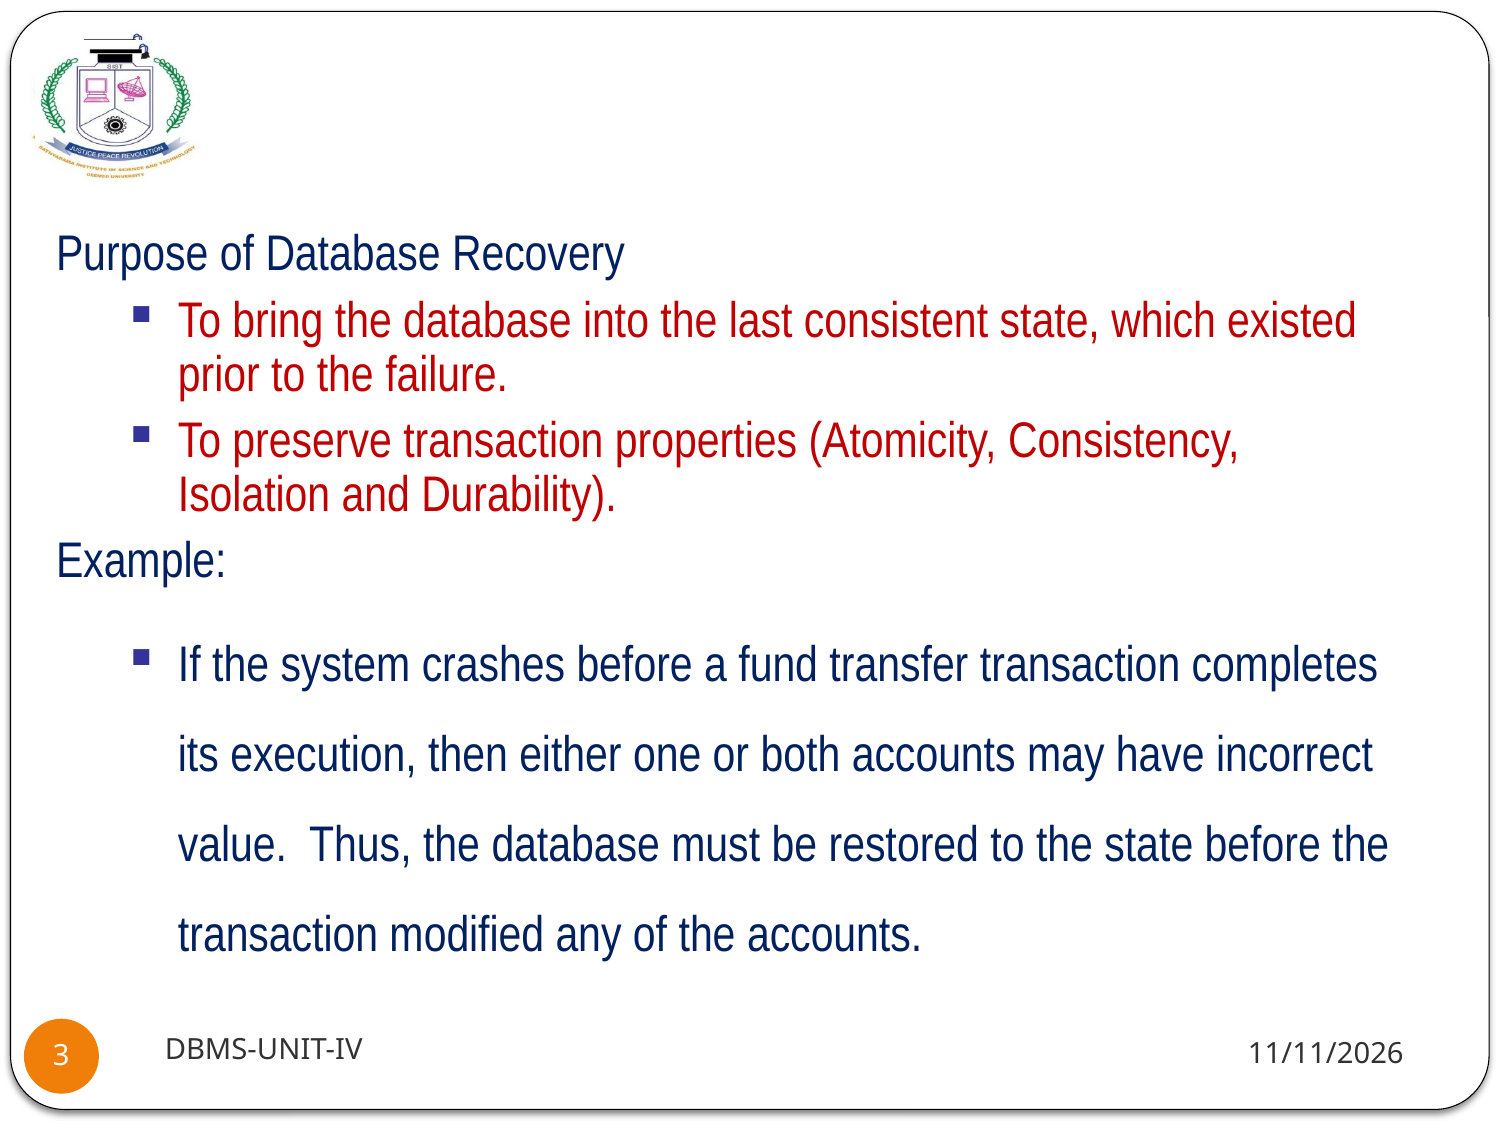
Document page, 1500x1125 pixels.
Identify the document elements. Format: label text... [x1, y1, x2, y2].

text_box Purpose of Database Recovery To bring the database into the last consistent state, which existed prior to the failure. To preserve transaction properties (Atomicity, Consistency, Isolation and Durability). Example: If the system crashes before a fund transfer transaction completes its execution, then either one or both accounts may have incorrect value. Thus, the database must be restored to the state before the transaction modified any of the accounts. [41, 219, 1402, 970]
footer DBMS-UNIT-IV [150, 1012, 800, 1088]
picture [29, 30, 200, 182]
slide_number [1012, 1015, 1419, 1094]
slide_number 3 [23, 1018, 99, 1094]
